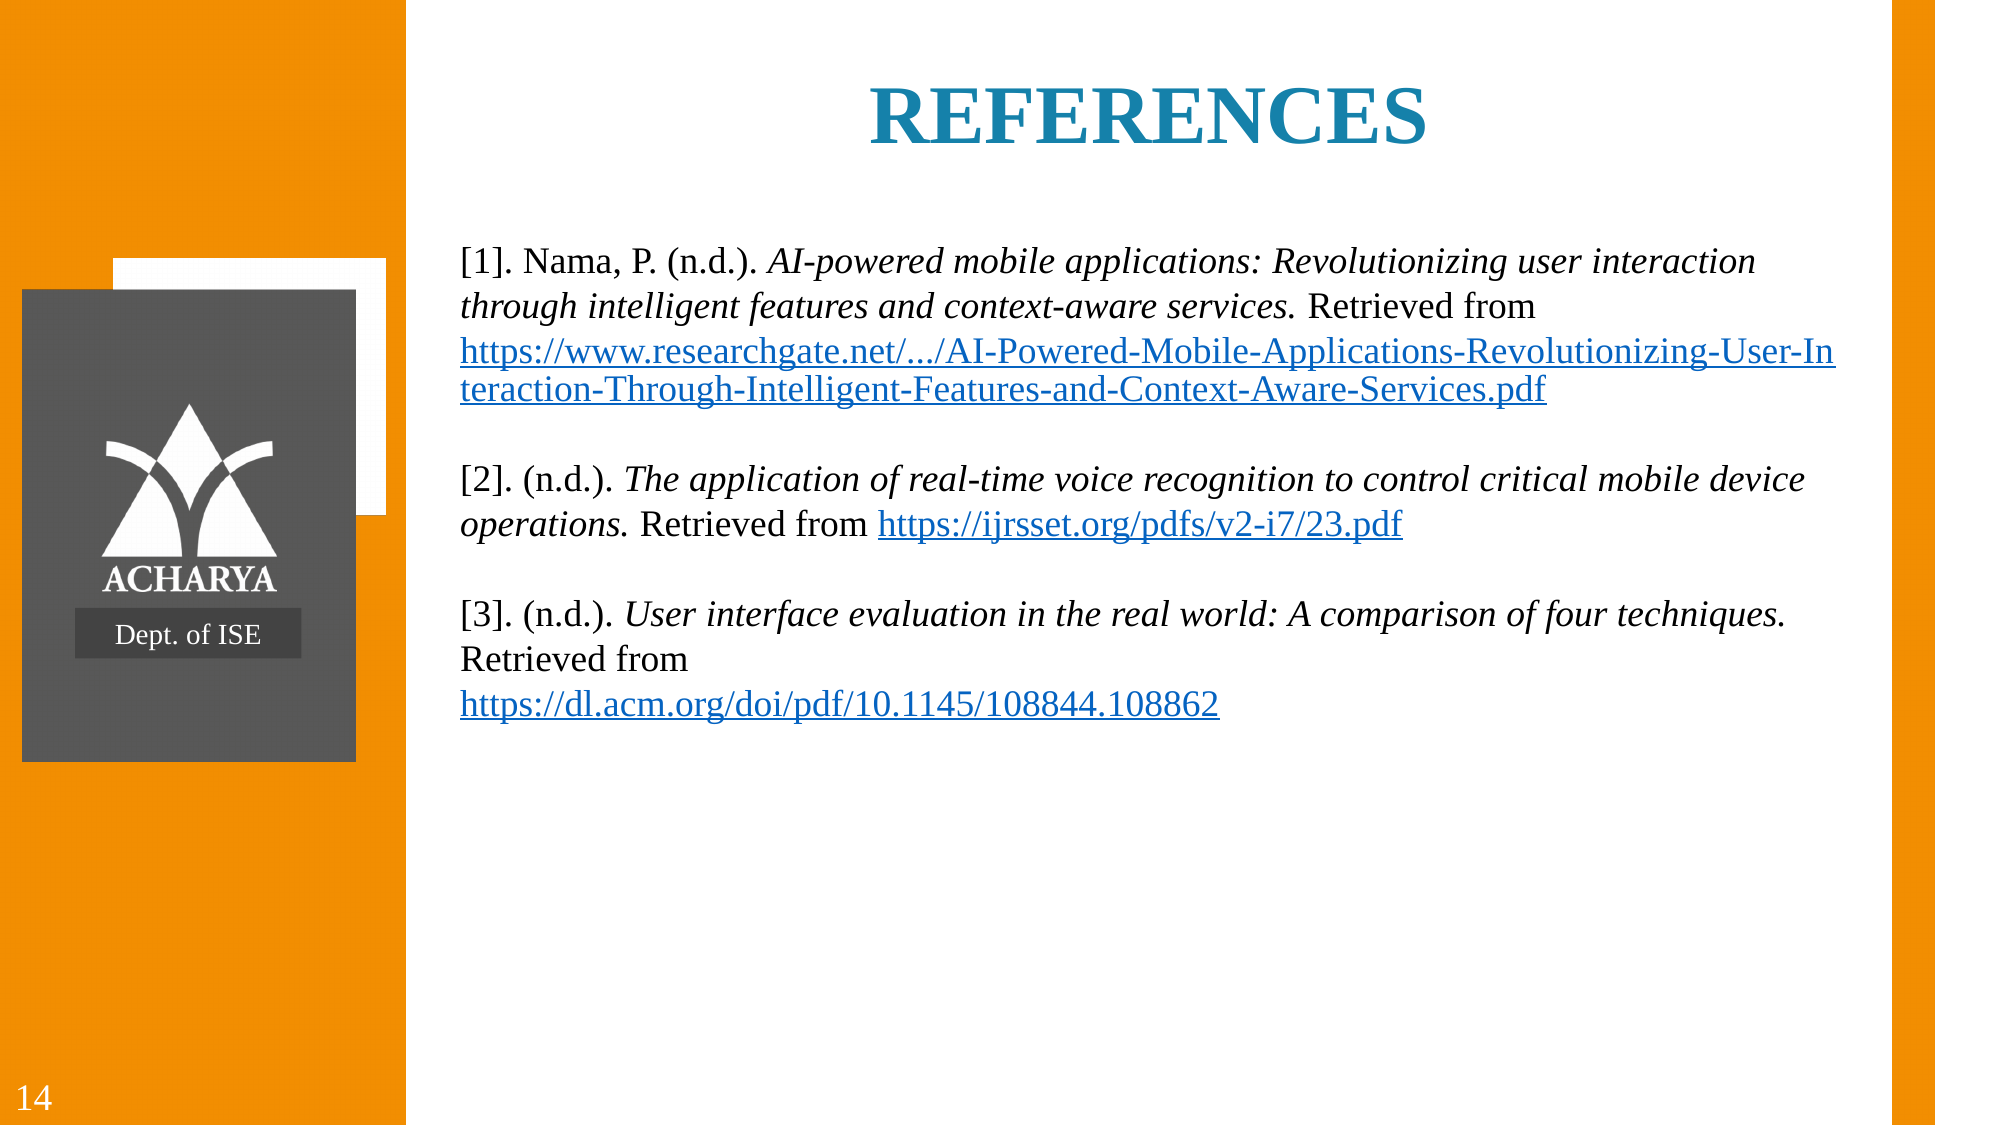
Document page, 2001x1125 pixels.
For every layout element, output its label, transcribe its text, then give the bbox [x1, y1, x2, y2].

text_box REFERENCES [512, 56, 1787, 143]
text_box Dept. of ISE [75, 607, 302, 659]
slide_number 14 [0, 1065, 450, 1125]
text_box [1]. Nama, P. (n.d.). AI-powered mobile applications: Revolutionizing user interaction through intelligent features and context-aware services. Retrieved from https://www.researchgate.net/.../AI-Powered-Mobile-Applications-Revolutionizing-User-Interaction-Through-Intelligent-Features-and-Context-Aware-Services.pdf [2]. (n.d.). The application of real-time voice recognition to control critical mobile device operations. Retrieved from https://ijrsset.org/pdfs/v2-i7/23.pdf [3]. (n.d.). User interface evaluation in the real world: A comparison of four techniques. Retrieved from https://dl.acm.org/doi/pdf/10.1145/108844.108862 [445, 228, 1854, 784]
picture [1892, 0, 1935, 1125]
picture [0, 0, 406, 1065]
